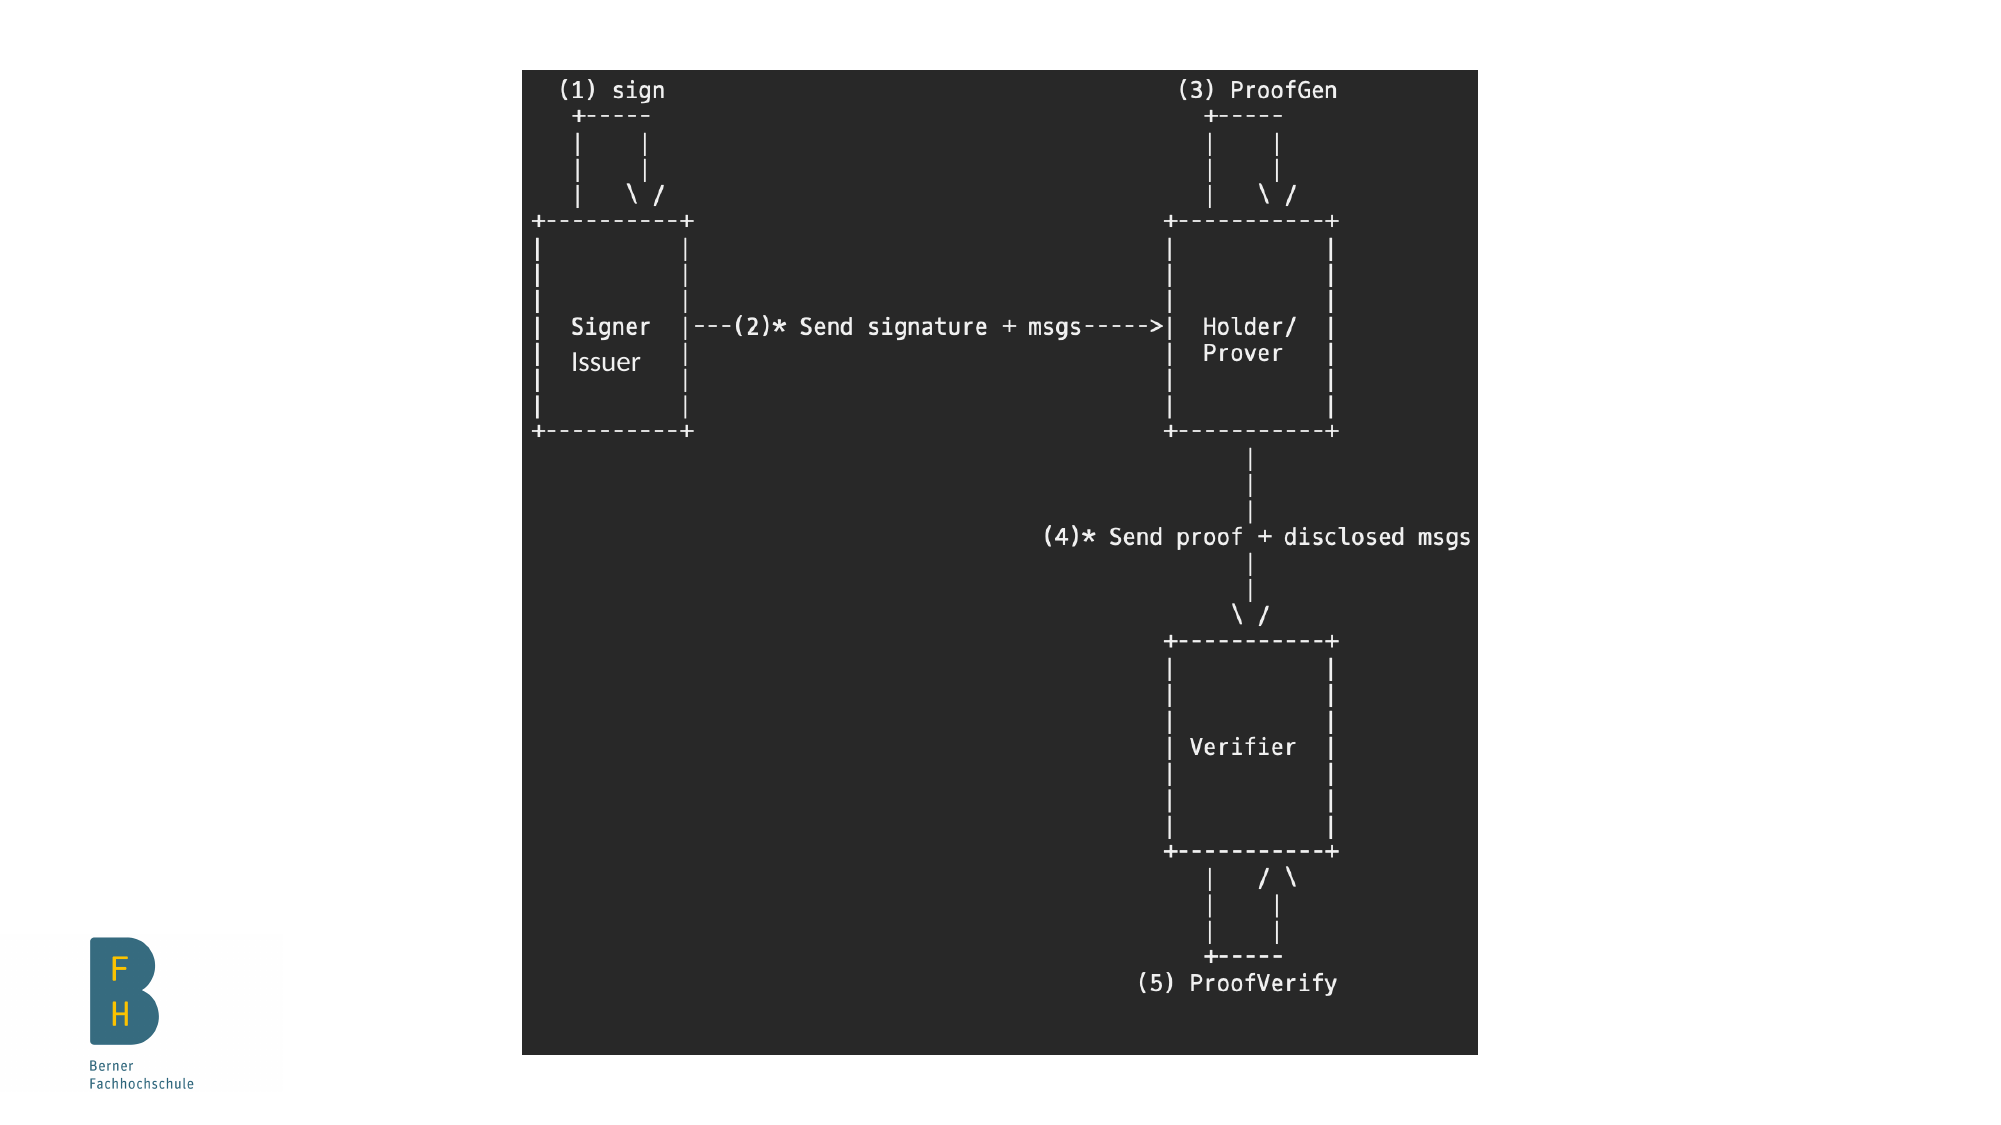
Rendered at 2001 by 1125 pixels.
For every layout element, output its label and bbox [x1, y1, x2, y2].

picture [0, 934, 283, 1092]
list [522, 70, 1478, 1055]
